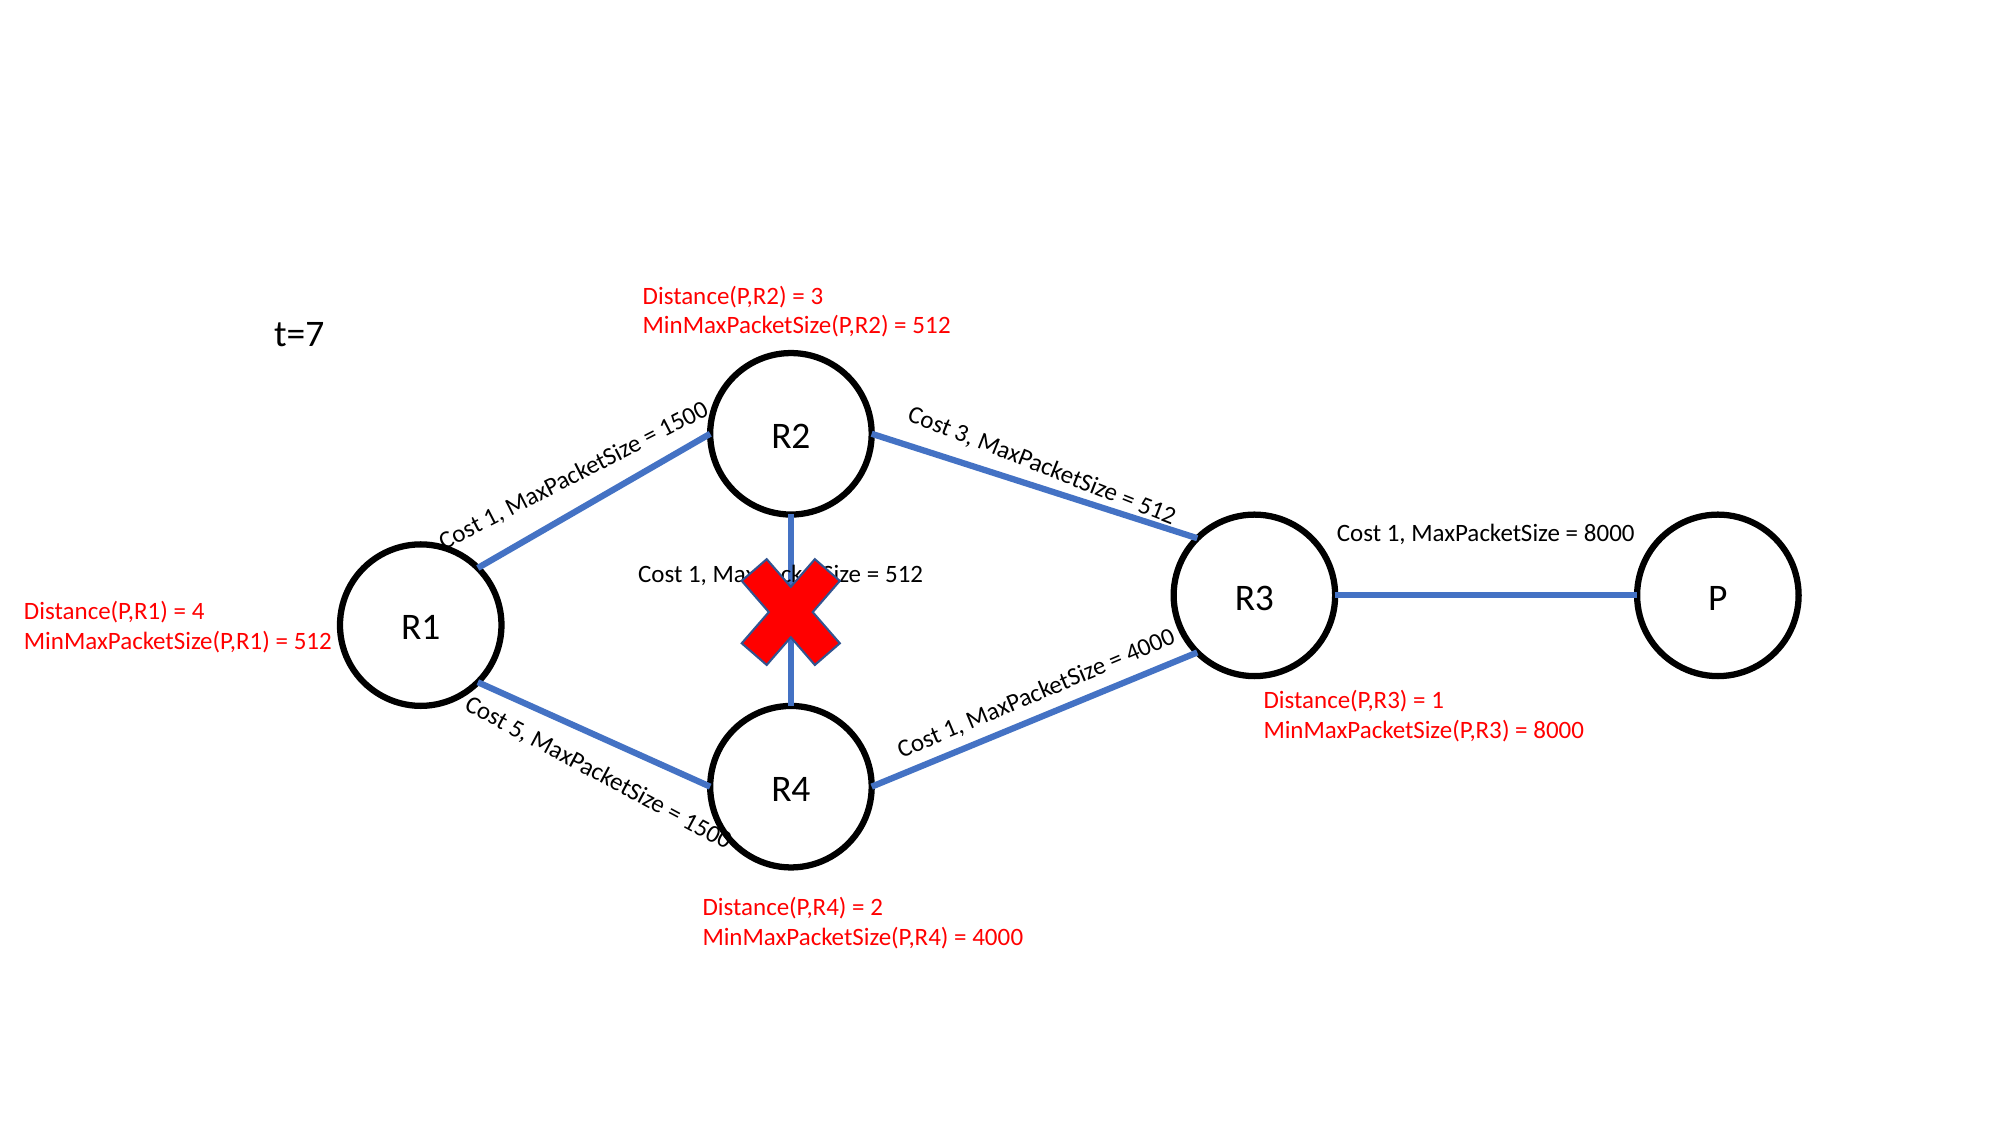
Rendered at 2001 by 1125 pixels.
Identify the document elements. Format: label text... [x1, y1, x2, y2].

text_box [740, 557, 790, 667]
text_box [871, 652, 1198, 787]
text_box Cost 1, MaxPacketSize = 8000 [1322, 509, 1651, 555]
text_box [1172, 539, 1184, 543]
text_box R1 [347, 543, 503, 707]
text_box [791, 557, 842, 667]
text_box Cost 5, MaxPacketSize = 1500 [444, 674, 481, 731]
text_box Cost 5, MaxPacketSize = 1500 [581, 787, 755, 869]
text_box Distance(P,R4) = 2 MinMaxPacketSize(P,R4) = 4000 [687, 882, 1039, 958]
text_box Distance(P,R3) = 1 MinMaxPacketSize(P,R3) = 8000 [1248, 676, 1600, 751]
text_box Cost 1, MaxPacketSize = 1500 [601, 378, 729, 433]
text_box R4 [709, 705, 873, 869]
text_box R2 [709, 351, 873, 516]
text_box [477, 433, 711, 569]
text_box Cost 3, MaxPacketSize = 512 [888, 385, 1026, 433]
text_box R3 [1172, 513, 1337, 677]
text_box Cost 1, MaxPacketSize = 512 [791, 550, 939, 596]
text_box Cost 1, MaxPacketSize = 4000 [1070, 606, 1196, 652]
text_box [871, 433, 1198, 539]
text_box Cost 1, MaxPacketSize = 512 [623, 550, 790, 596]
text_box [477, 682, 711, 787]
text_box Distance(P,R1) = 4 MinMaxPacketSize(P,R1) = 512 [9, 587, 348, 662]
text_box t=7 [259, 301, 340, 362]
text_box Cost 1, MaxPacketSize = 1500 [416, 496, 477, 568]
text_box P [1636, 513, 1800, 678]
text_box Distance(P,R2) = 3 MinMaxPacketSize(P,R2) = 512 [627, 271, 967, 347]
